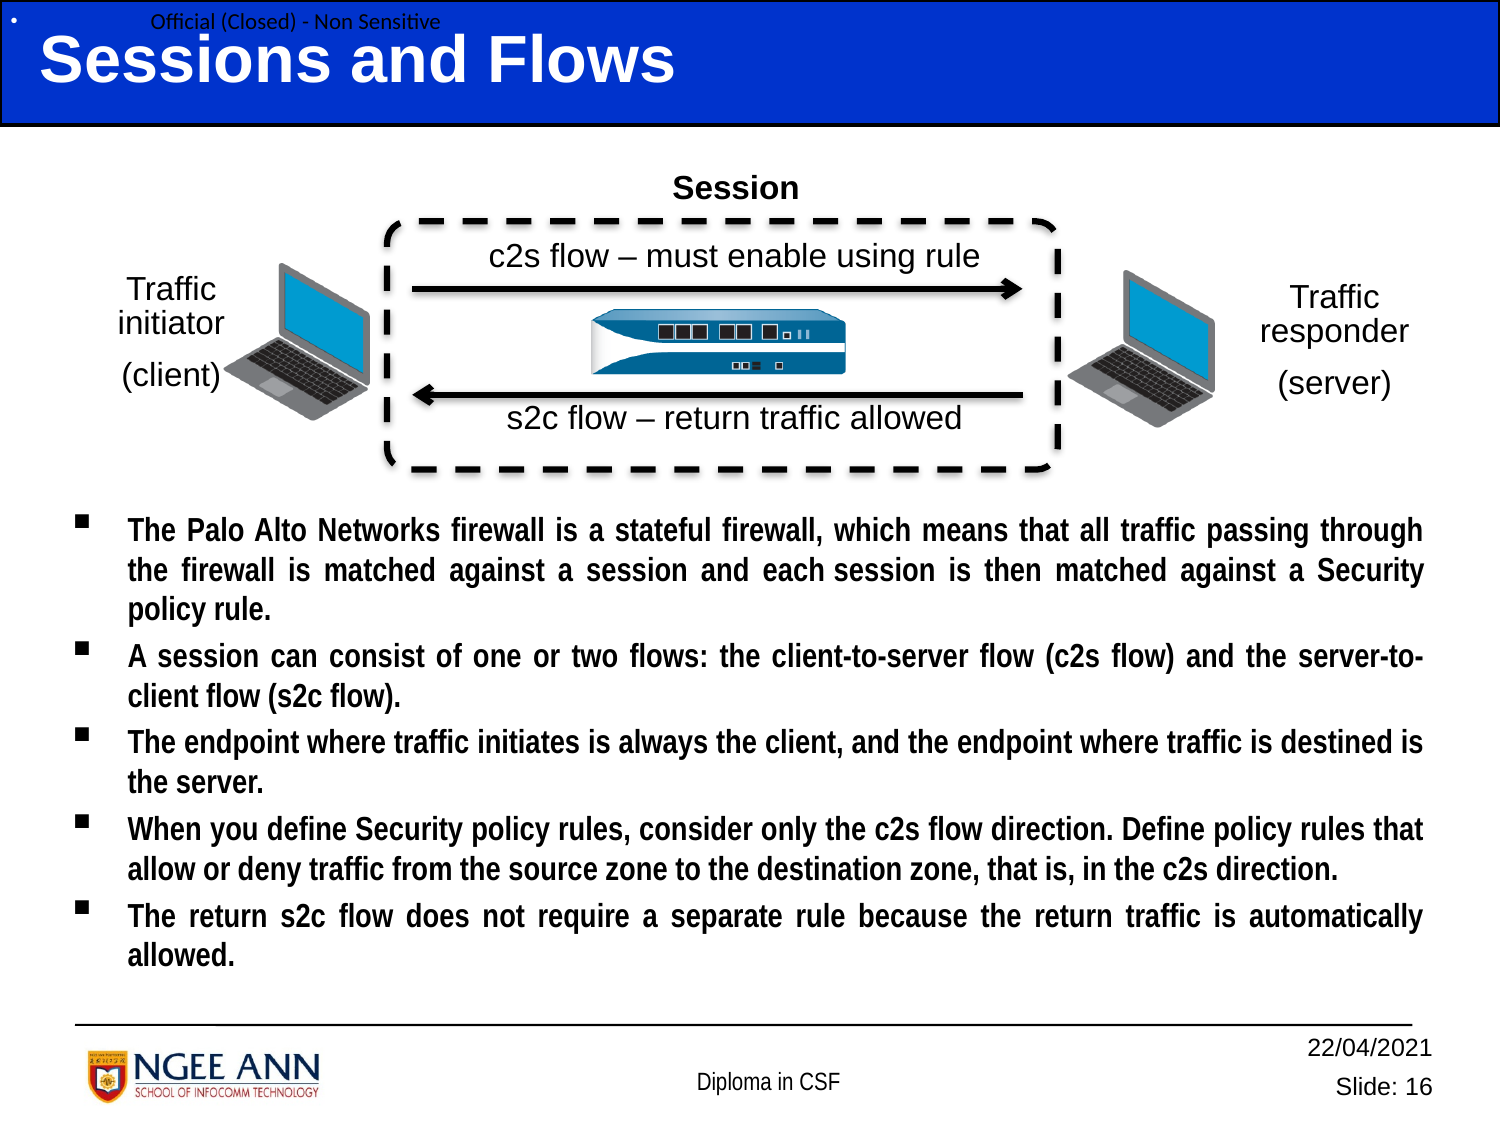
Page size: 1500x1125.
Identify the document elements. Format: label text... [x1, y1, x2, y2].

picture [62, 1028, 344, 1125]
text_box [55, 165, 1441, 470]
list The Palo Alto Networks firewall is a stateful firewall, which means that all traffic passing through the firewall is matched against a session and each session is then matched against a Security policy rule. A session can consist of one or two flows: the client-to-server flow (c2s flow) and the server-to-client flow (s2c flow). The endpoint where traffic initiates is always the client, and the endpoint where traffic is destined is the server. When you define Security policy rules, consider only the c2s flow direction. Define policy rules that allow or deny traffic from the source zone to the destination zone, that is, in the c2s direction. The return s2c flow does not require a separate rule because the return traffic is automatically allowed. [55, 499, 1441, 1017]
title Sessions and Flows [23, 0, 1500, 115]
